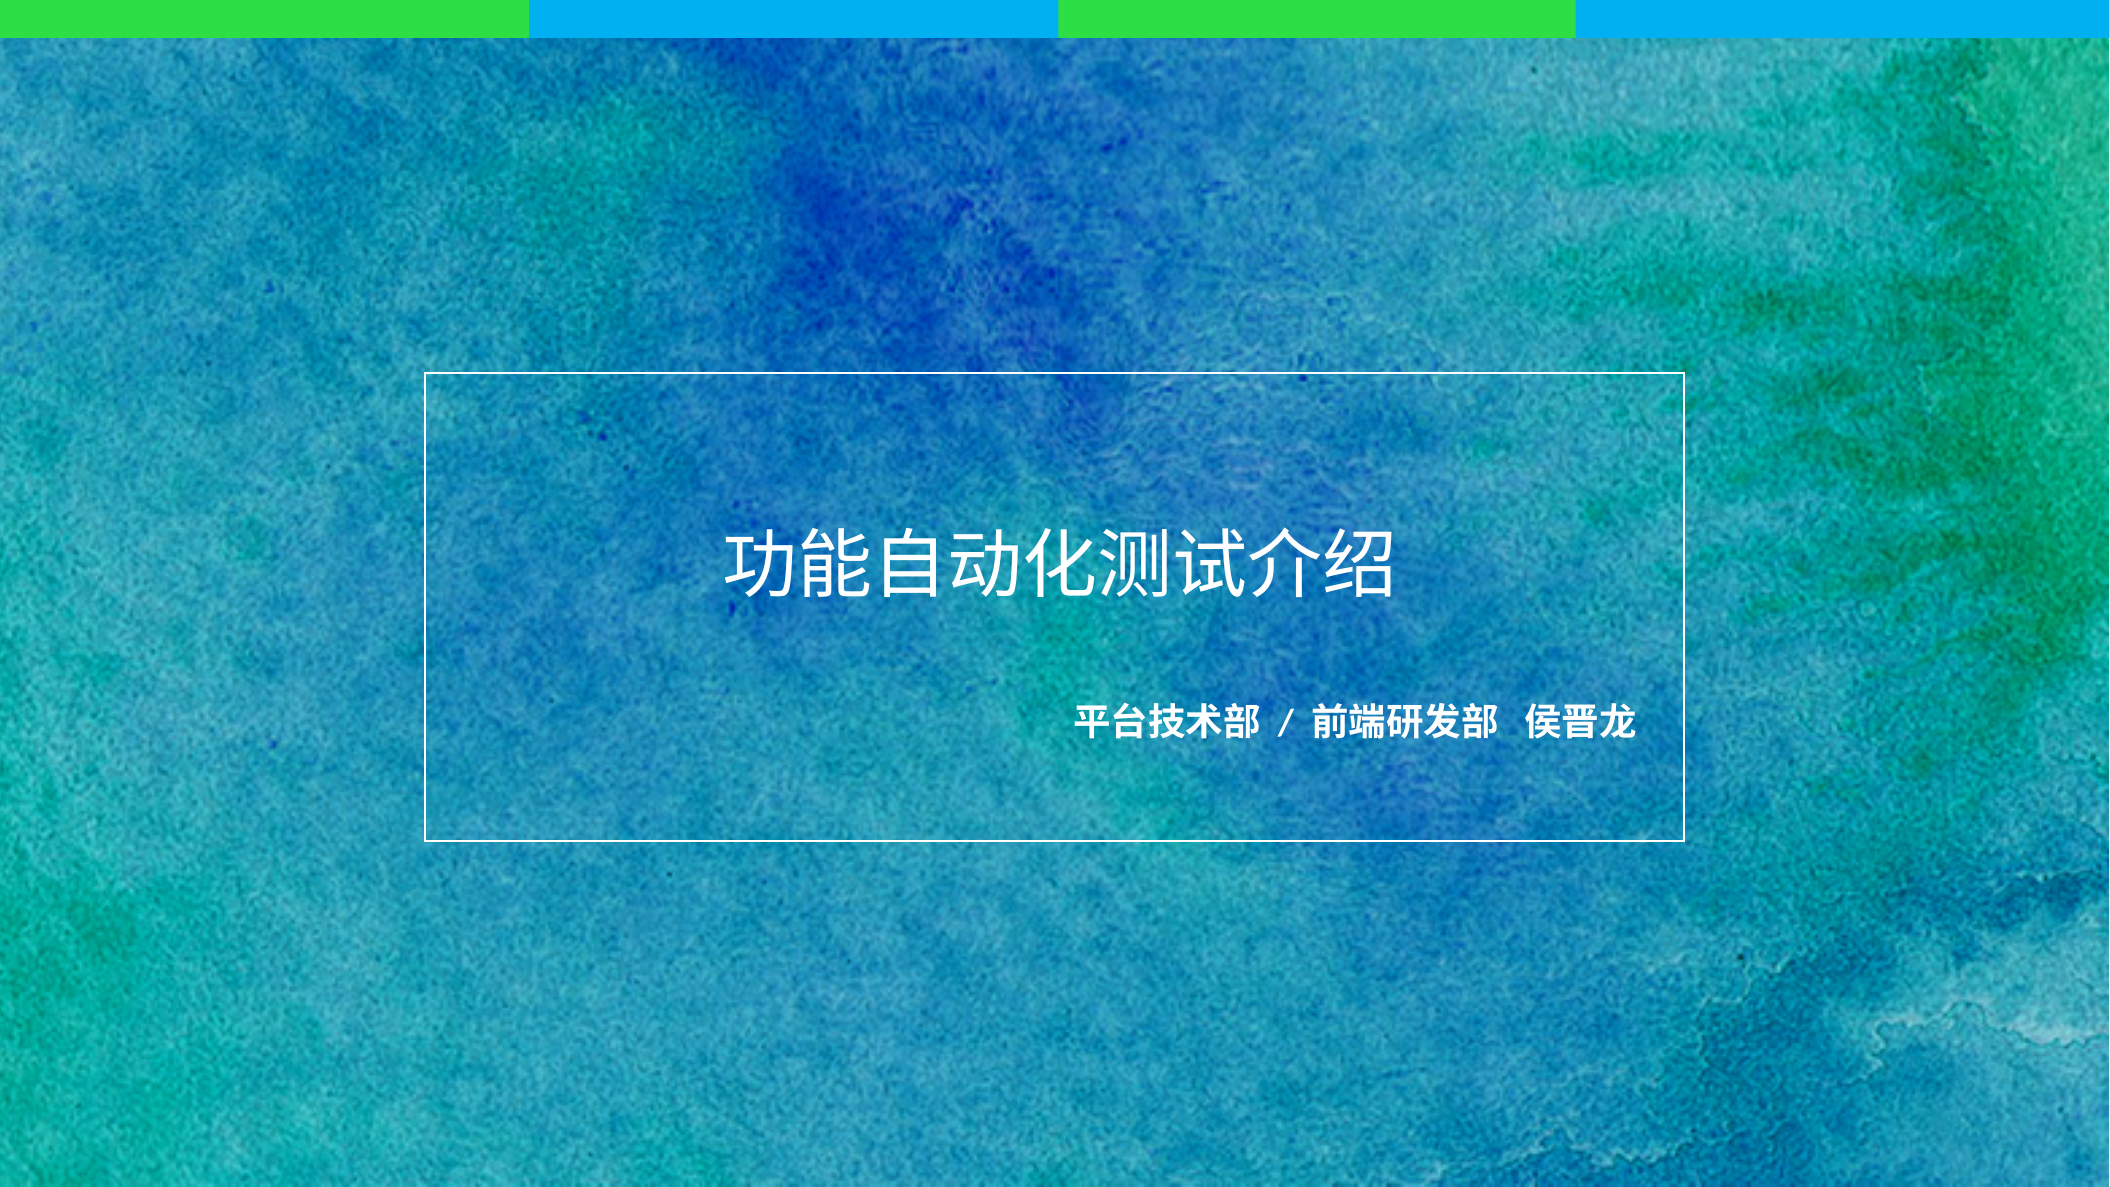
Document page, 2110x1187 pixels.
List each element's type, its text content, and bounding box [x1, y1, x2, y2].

text_box [424, 372, 1685, 842]
text_box [1575, 0, 2110, 39]
text_box [0, 0, 528, 39]
text_box [0, 39, 2110, 1187]
text_box 平台技术部 / 前端研发部 侯晋龙 [1058, 690, 1734, 751]
text_box [528, 0, 1057, 39]
text_box [1057, 0, 1575, 39]
